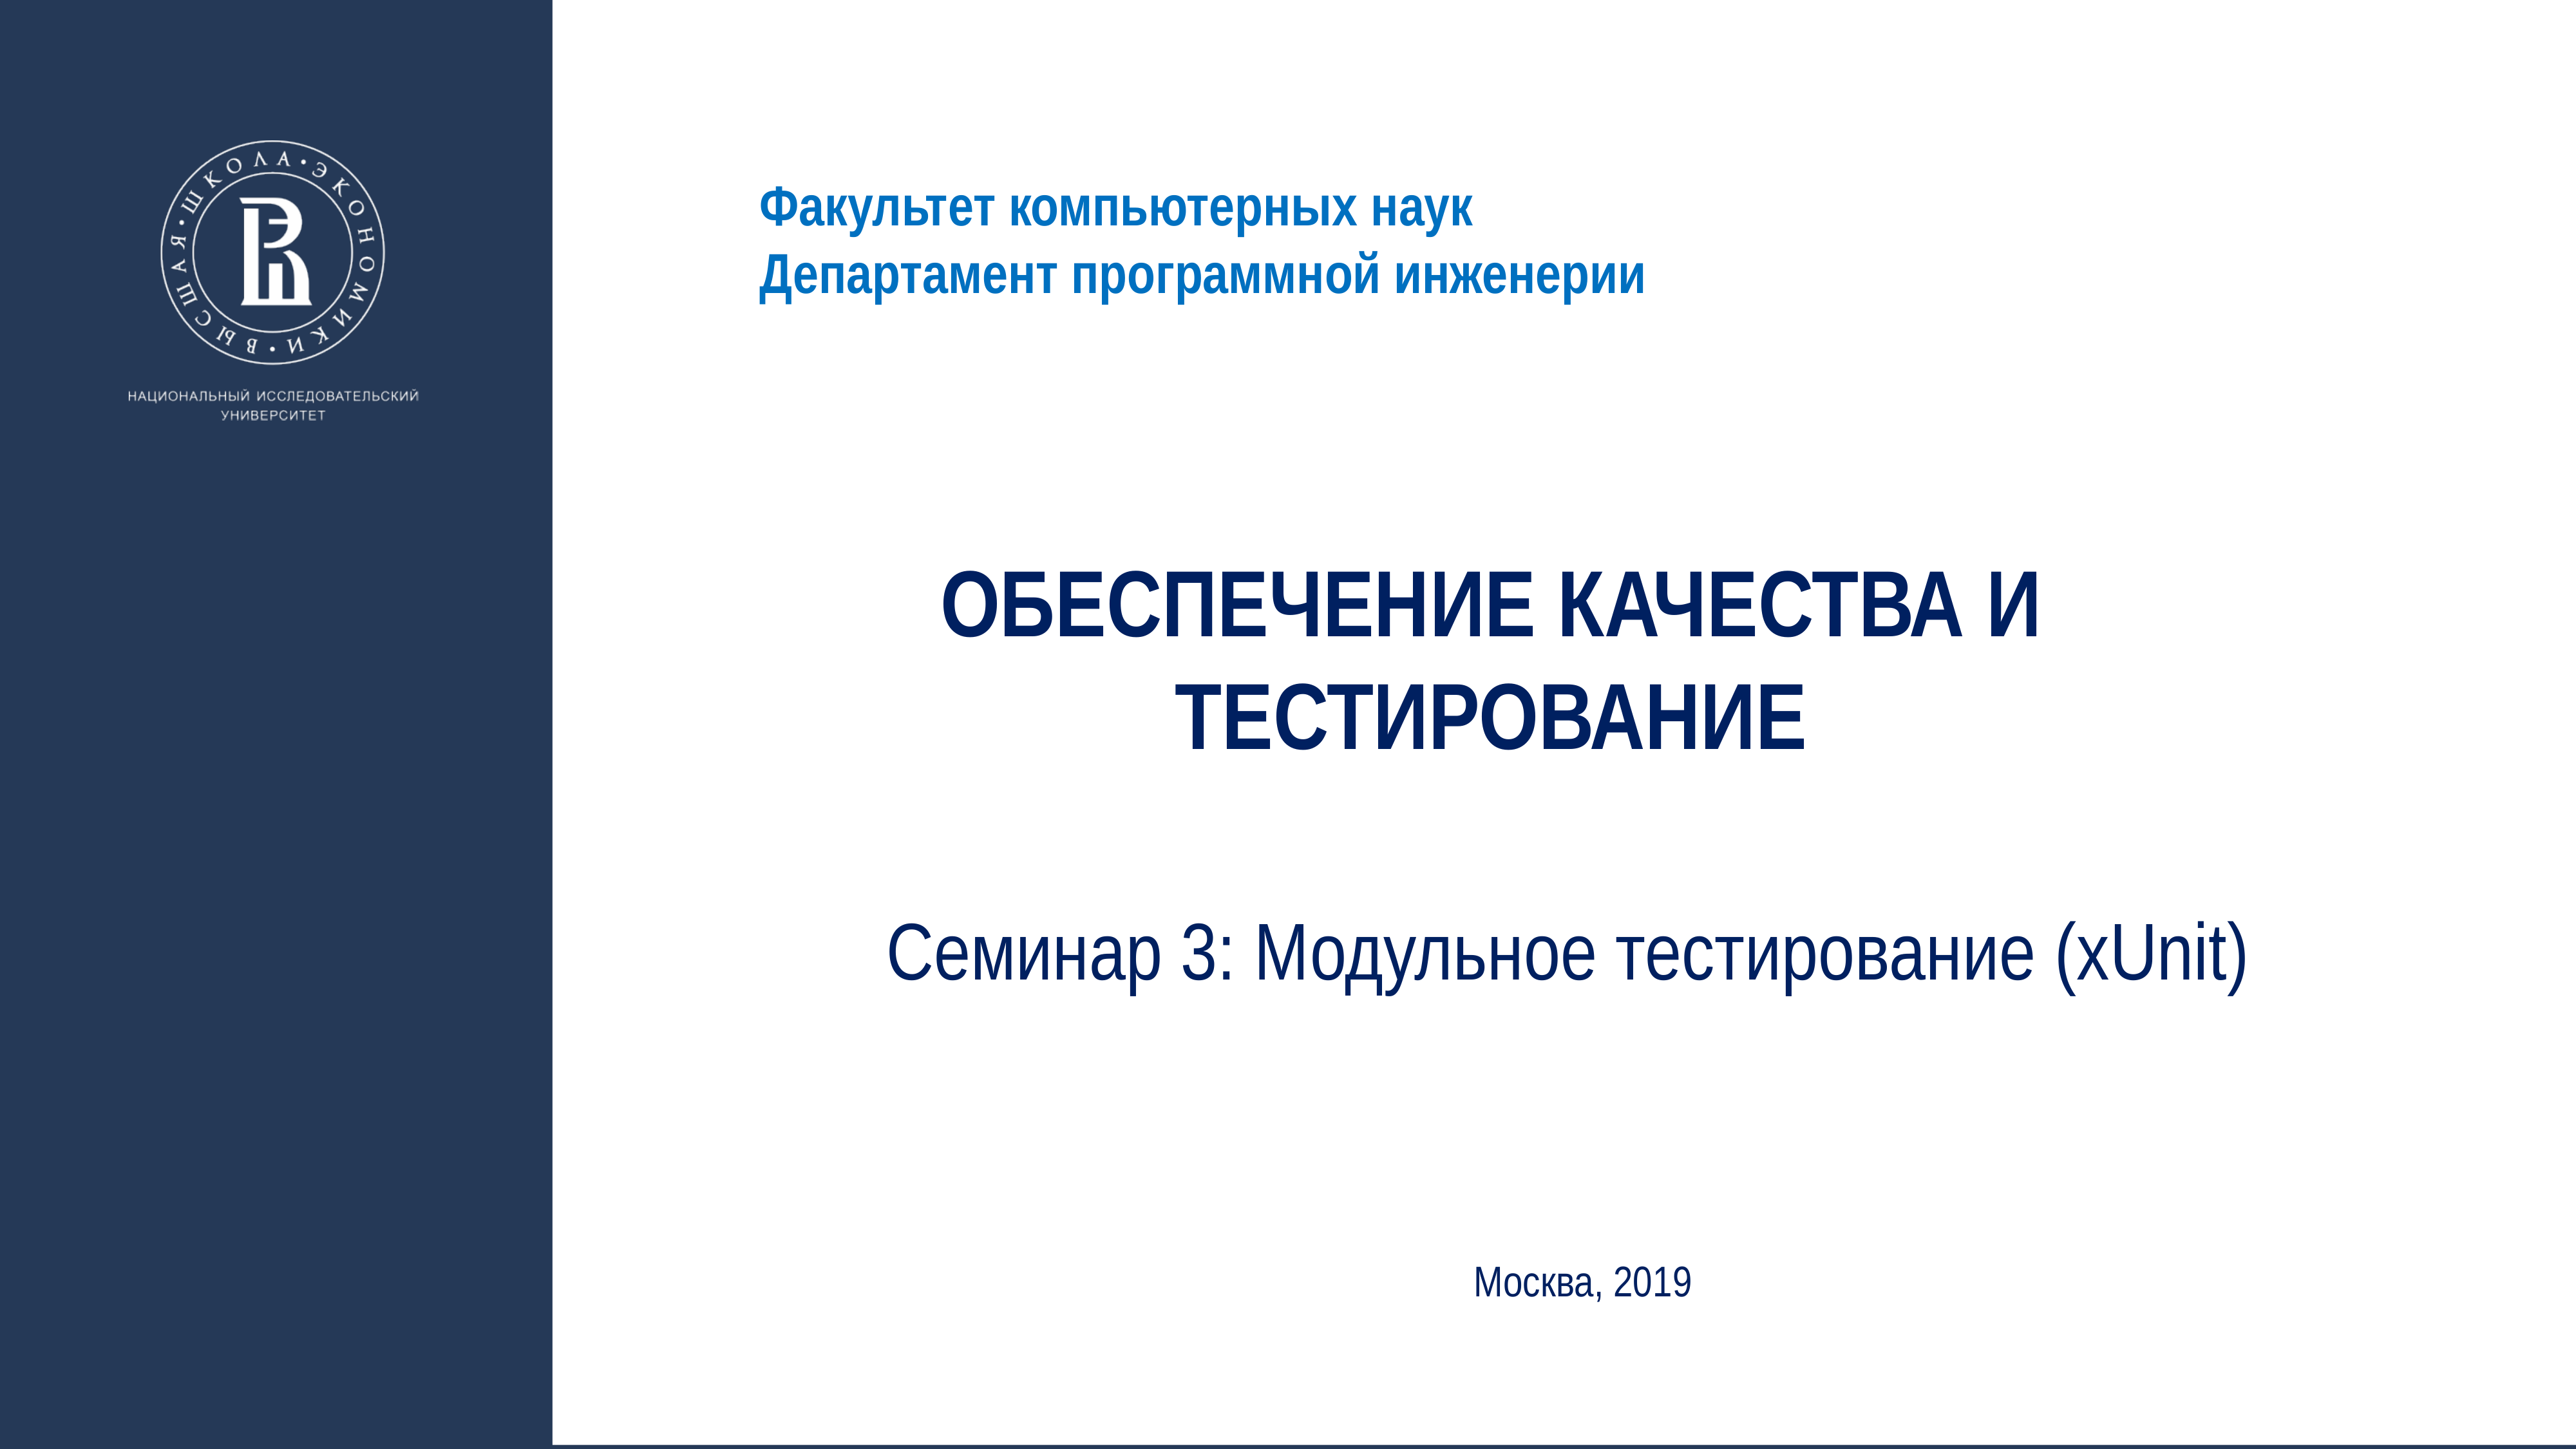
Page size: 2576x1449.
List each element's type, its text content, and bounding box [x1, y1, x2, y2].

picture [129, 140, 419, 421]
text_box Москва, 2019 [752, 1246, 2414, 1313]
text_box Обеспечение качества и тестирование [820, 504, 2163, 776]
text_box Факультет компьютерных наук Департамент программной инженерии [752, 162, 1750, 312]
text_box Семинар 3: Модульное тестирование (xUnit) [752, 891, 2383, 1016]
